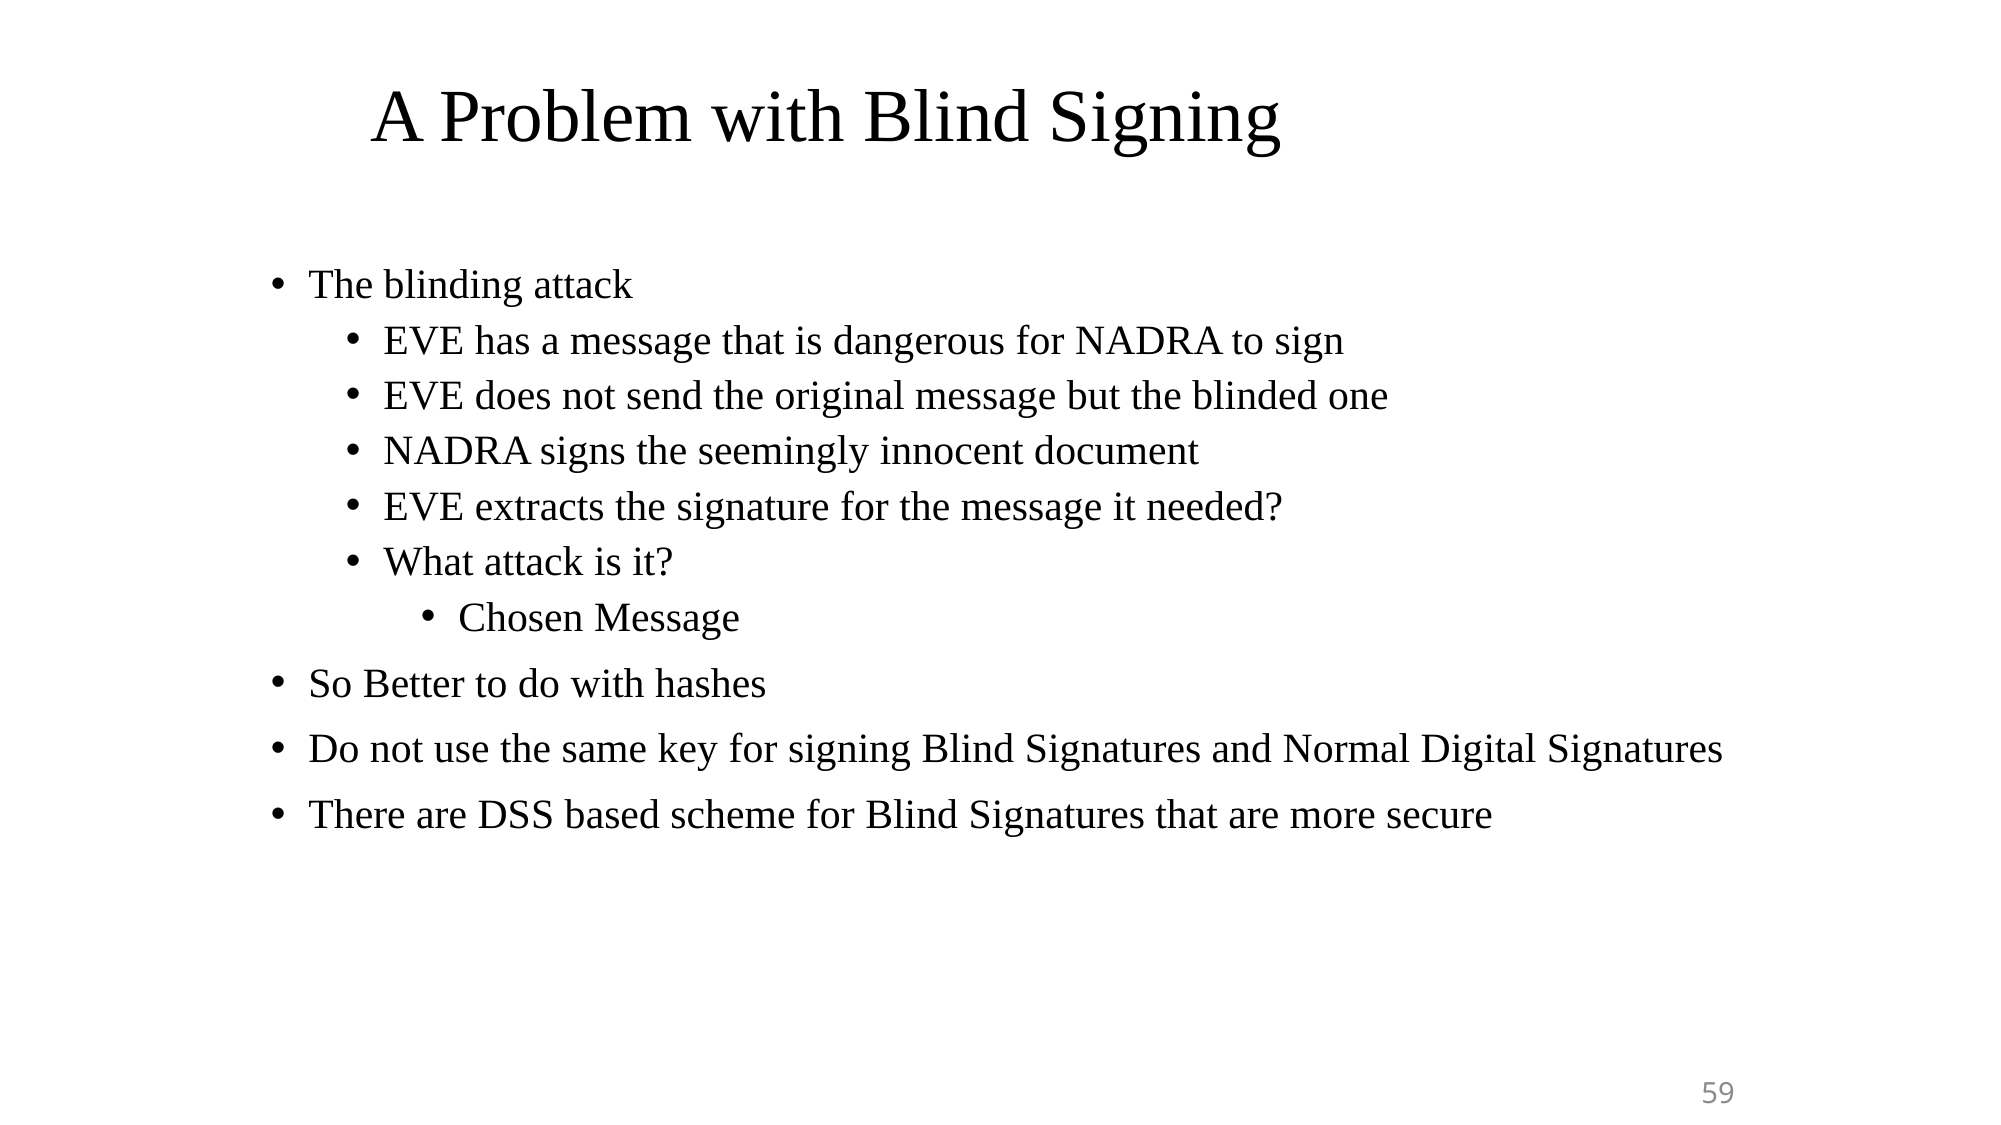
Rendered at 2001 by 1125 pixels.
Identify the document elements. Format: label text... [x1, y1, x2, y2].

slide_number 59 [1437, 1062, 1750, 1125]
list The blinding attack EVE has a message that is dangerous for NADRA to sign EVE does not send the original message but the blinded one NADRA signs the seemingly innocent document EVE extracts the signature for the message it needed? What attack is it? Chosen Message So Better to do with hashes Do not use the same key for signing Blind Signatures and Normal Digital Signatures There are DSS based scheme for Blind Signatures that are more secure [255, 255, 1750, 1050]
title A Problem with Blind Signing [355, 46, 1637, 188]
